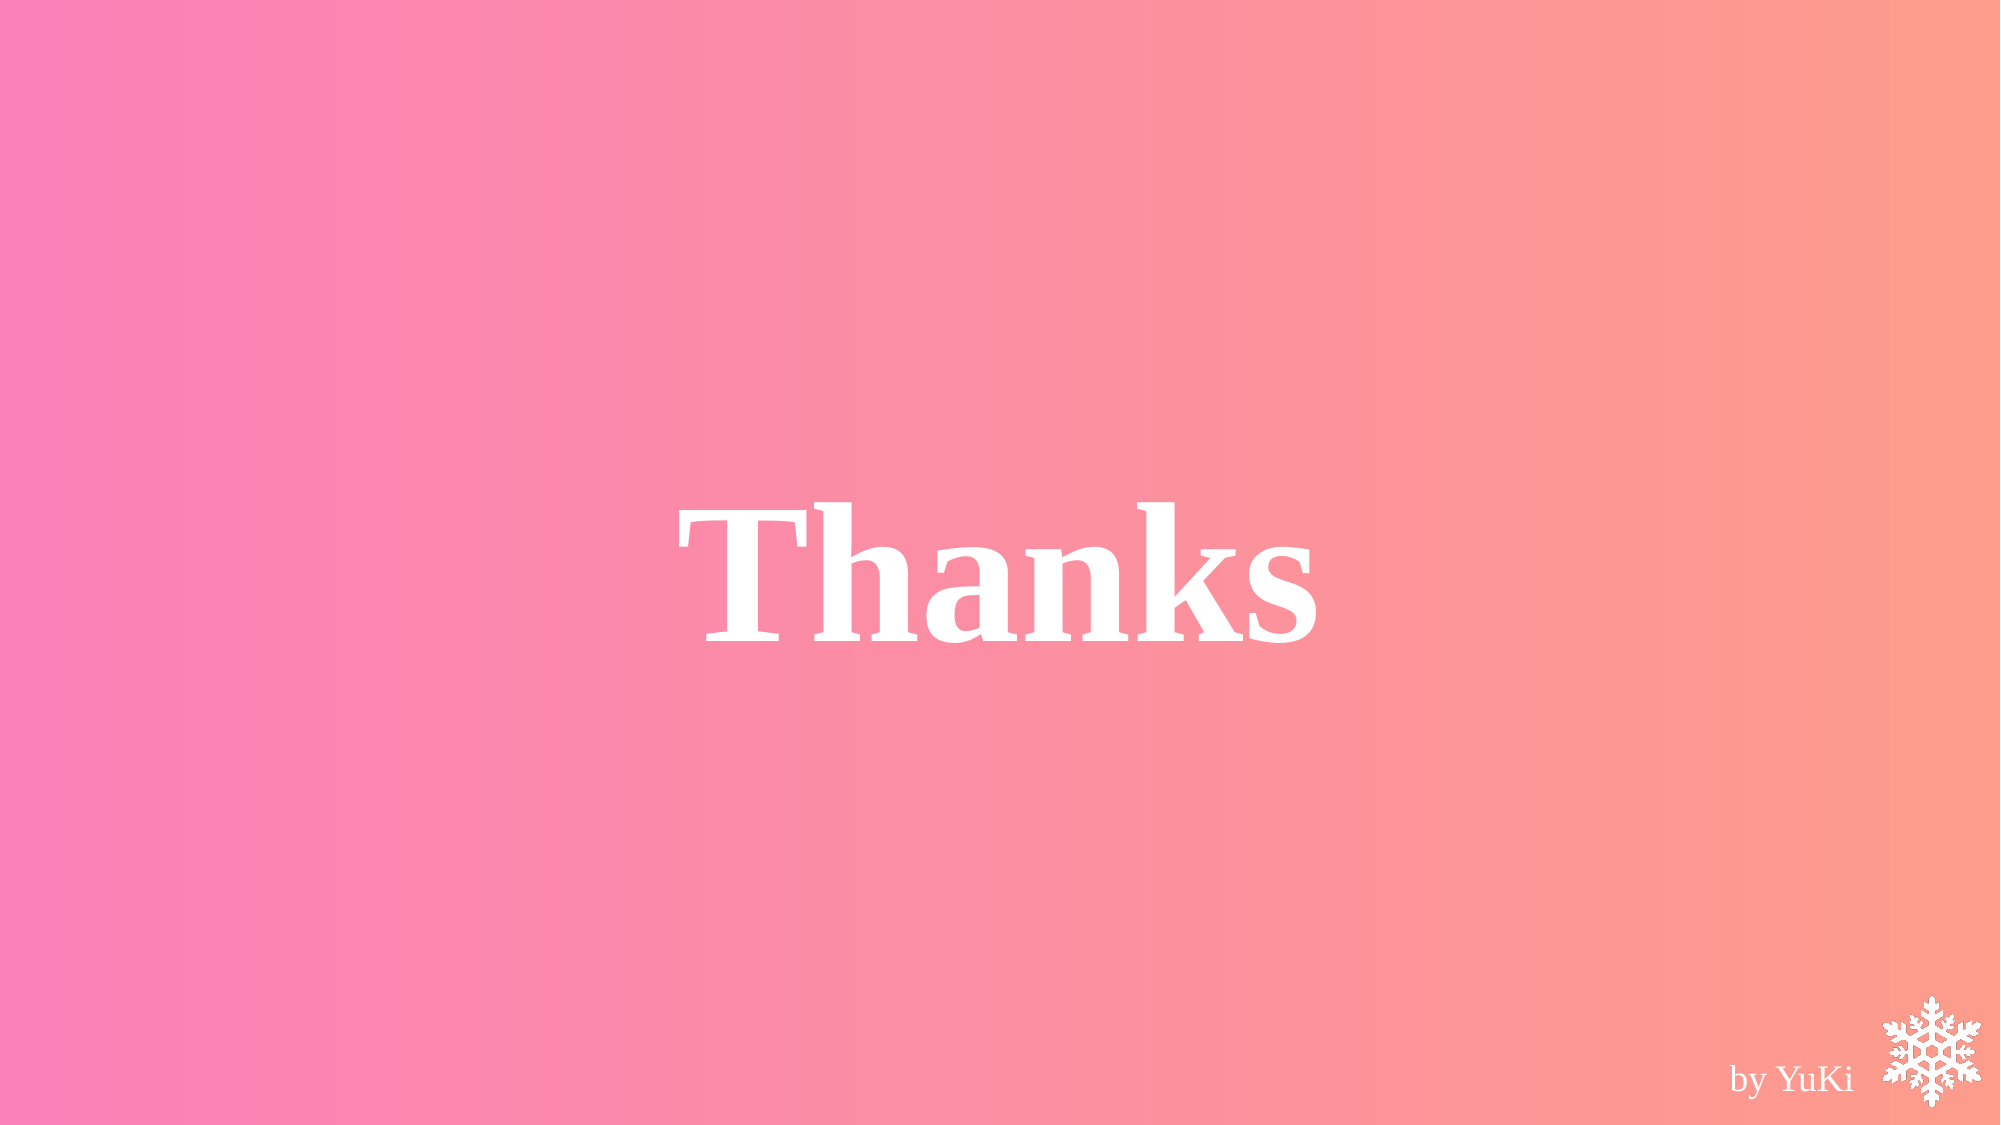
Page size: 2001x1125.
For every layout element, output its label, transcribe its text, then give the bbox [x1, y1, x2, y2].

picture [1875, 995, 1988, 1108]
text_box by YuKi [1714, 1046, 1875, 1107]
text_box Thanks [661, 433, 1339, 689]
